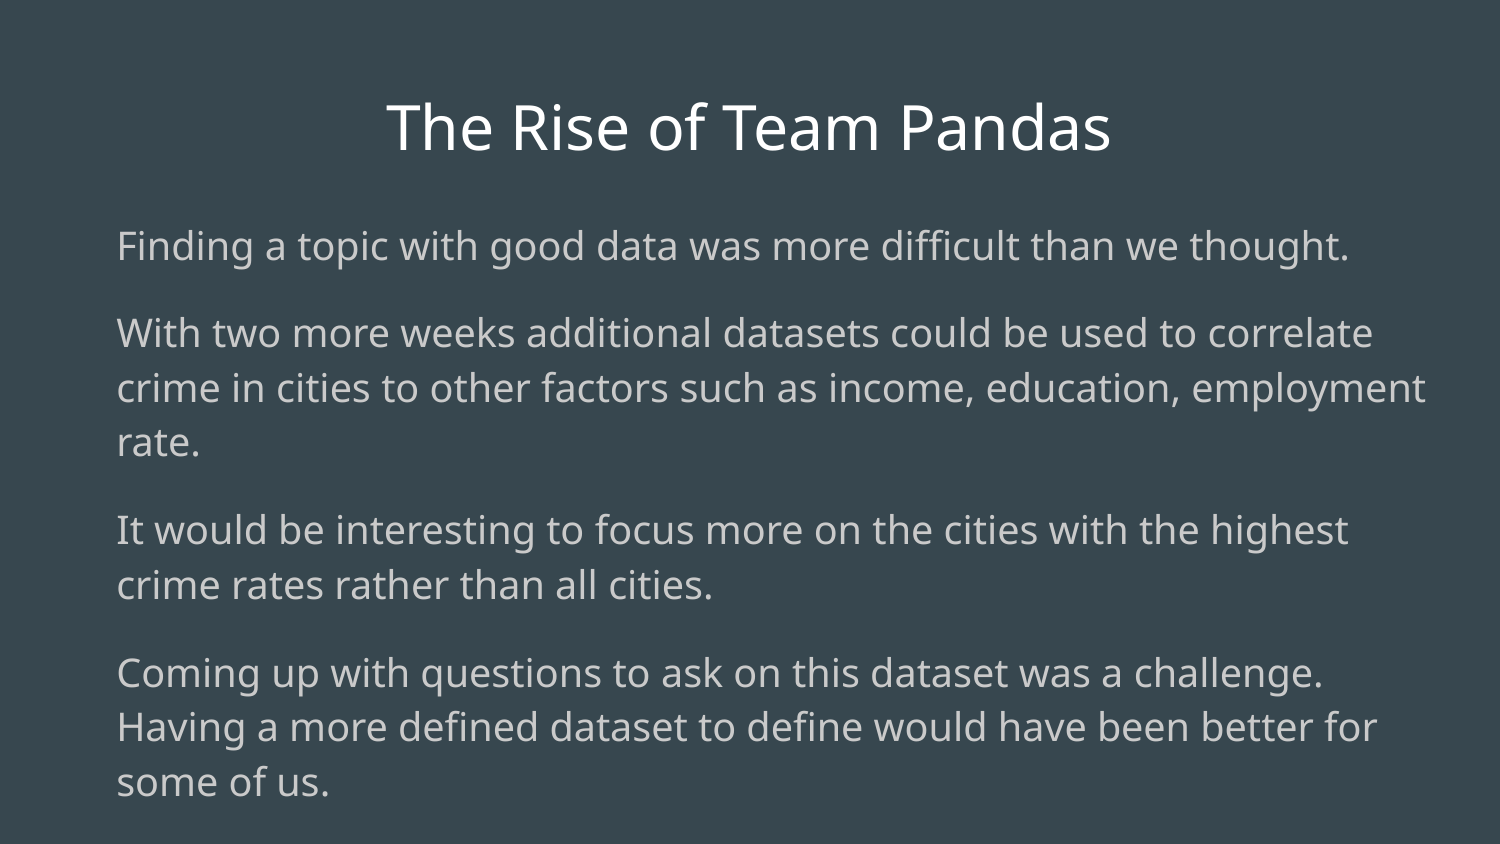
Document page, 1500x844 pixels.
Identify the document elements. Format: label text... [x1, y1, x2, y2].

list Finding a topic with good data was more difficult than we thought. With two more weeks additional datasets could be used to correlate crime in cities to other factors such as income, education, employment rate. It would be interesting to focus more on the cities with the highest crime rates rather than all cities. Coming up with questions to ask on this dataset was a challenge. Having a more defined dataset to define would have been better for some of us. [101, 198, 1449, 750]
title The Rise of Team Pandas [51, 72, 1449, 167]
